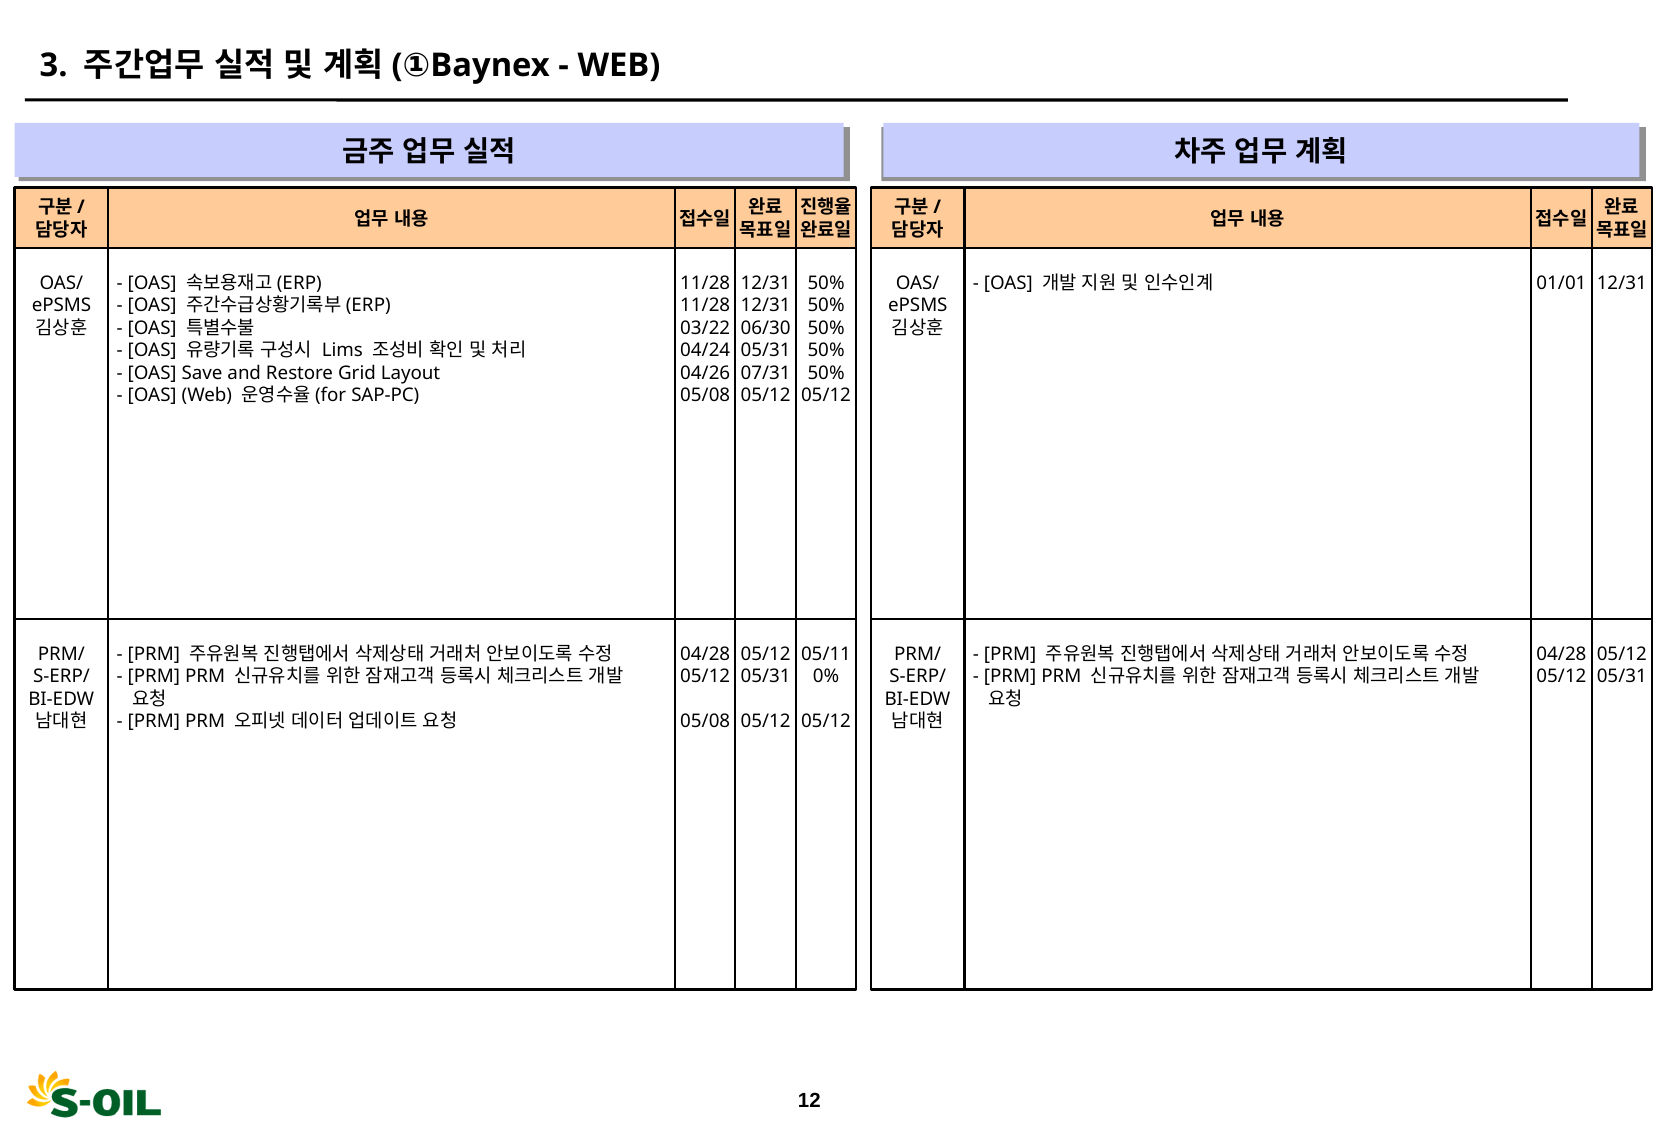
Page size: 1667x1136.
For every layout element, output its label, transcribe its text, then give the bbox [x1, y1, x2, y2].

text_box 진행율 완료일 [795, 187, 857, 247]
text_box 금주 업무 실적 [14, 122, 844, 177]
text_box 완료 목표일 [1591, 187, 1653, 247]
text_box 접수일 [1531, 187, 1591, 247]
text_box 접수일 [675, 187, 735, 247]
text_box 차주 업무 계획 [883, 122, 1640, 177]
text_box 업무 내용 [964, 187, 1531, 247]
text_box 구분/ 담당자 [870, 187, 964, 247]
text_box 구분/ 담당자 [14, 187, 108, 247]
text_box PRM/ S-ERP/ BI-EDW 남대현 [14, 618, 108, 990]
text_box 05/12 05/31 05/12 [736, 618, 795, 990]
text_box 50% 50% 50% 50% 50% 05/12 [795, 247, 857, 618]
text_box [964, 618, 1532, 990]
text_box 12/31 [1592, 247, 1653, 618]
text_box " " [18, 127, 850, 182]
text_box 04/28 05/12 [1532, 618, 1592, 990]
text_box 업무 내용 [108, 187, 675, 247]
text_box [964, 247, 1532, 618]
text_box 11/28 11/28 03/22 04/24 04/26 05/08 [675, 247, 736, 618]
text_box OAS/ ePSMS 김상훈 [14, 247, 108, 618]
text_box 05/12 05/31 [1592, 618, 1653, 990]
text_box [108, 618, 675, 990]
text_box PRM/ S-ERP/ BI-EDW 남대현 [870, 618, 964, 990]
text_box OAS/ ePSMS 김상훈 [870, 247, 964, 618]
text_box 완료 목표일 [735, 187, 795, 247]
text_box " " [881, 127, 1646, 182]
text_box 12/31 12/31 06/30 05/31 07/31 05/12 [736, 247, 795, 618]
text_box 3. 주간업무 실적 및 계획(①Baynex - WEB) [39, 43, 1019, 107]
text_box [108, 247, 675, 618]
text_box 04/28 05/12 05/08 [675, 618, 736, 990]
text_box 01/01 [1532, 247, 1592, 618]
text_box 05/11 0% 05/12 [795, 618, 857, 990]
